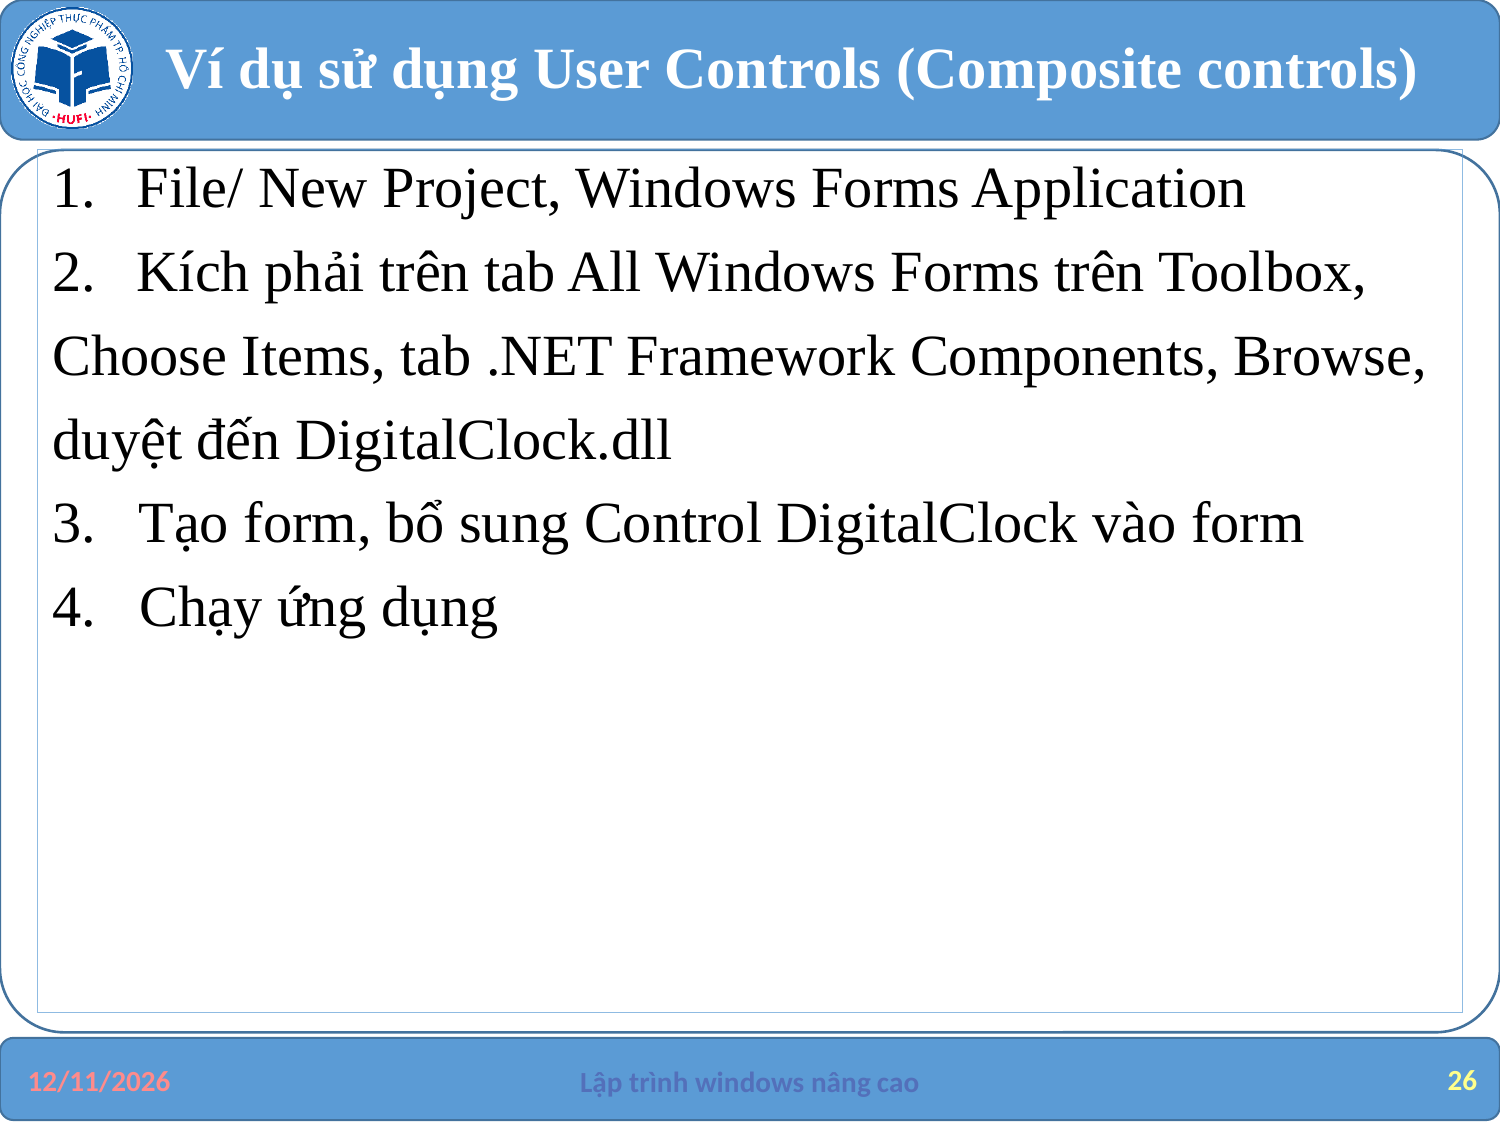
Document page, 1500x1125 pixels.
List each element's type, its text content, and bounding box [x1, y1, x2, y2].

title Ví dụ sử dụng User Controls (Composite controls) [150, 1, 1475, 139]
footer Lập trình windows nâng cao [443, 1050, 1057, 1111]
picture [11, 7, 133, 129]
slide_number 26 [1407, 1048, 1493, 1109]
list File/ New Project, Windows Forms Application Kích phải trên tab All Windows Forms trên Toolbox, Choose Items, tab .NET Framework Components, Browse, duyệt đến DigitalClock.dll 3. Tạo form, bổ sung Control DigitalClock vào form 4. Chạy ứng dụng [37, 149, 1463, 1013]
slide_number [12, 1050, 213, 1110]
